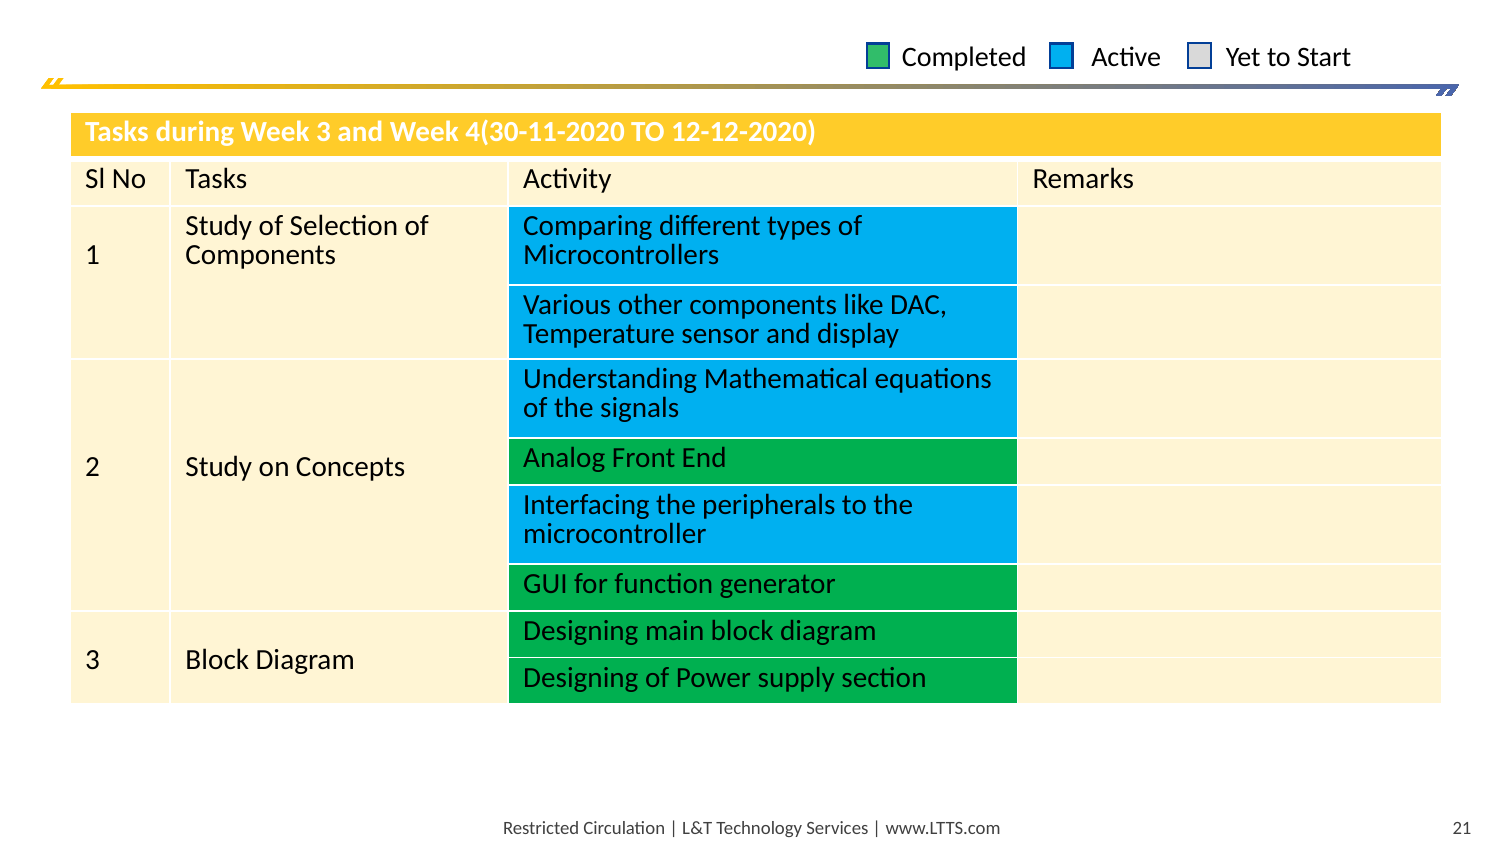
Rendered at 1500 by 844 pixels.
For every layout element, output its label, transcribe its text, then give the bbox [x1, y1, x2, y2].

table_cell [1018, 286, 1441, 358]
table_cell Tasks [171, 162, 507, 205]
text_box Completed [887, 31, 1062, 80]
text_box [866, 42, 887, 69]
table_cell 1 [71, 207, 169, 358]
table_cell [1018, 439, 1441, 484]
table_cell Interfacing the peripherals to the microcontroller [509, 486, 1017, 563]
table_cell [1018, 658, 1441, 703]
table_cell [1018, 612, 1441, 657]
table_cell Designing of Power supply section [509, 658, 1017, 703]
table_header Tasks during Week 3 and Week 4(30-11-2020 TO 12-12-2020) [71, 113, 1441, 156]
table_cell Understanding Mathematical equations of the signals [509, 360, 1017, 437]
table_cell Analog Front End [509, 439, 1017, 484]
text_box [1187, 42, 1211, 69]
text_box Active [1076, 31, 1211, 80]
table_cell 3 [71, 612, 169, 703]
table_cell Sl No [71, 162, 169, 205]
text_box [1062, 42, 1074, 69]
table_cell [1018, 360, 1441, 437]
table_cell 2 [71, 360, 169, 610]
table_cell [1018, 565, 1441, 610]
table_cell Study of Selection of Components [171, 207, 507, 358]
text_box Yet to Start [1211, 31, 1386, 80]
table_cell [1018, 486, 1441, 563]
table_cell Study on Concepts [171, 360, 507, 610]
table_cell [1018, 207, 1441, 284]
table_cell GUI for function generator [509, 565, 1017, 610]
table_cell Designing main block diagram [509, 612, 1017, 657]
table_cell Block Diagram [171, 612, 507, 703]
table_cell Activity [509, 162, 1017, 205]
table_cell Remarks [1018, 162, 1441, 205]
table_cell Comparing different types of Microcontrollers [509, 207, 1017, 284]
table_cell Various other components like DAC, Temperature sensor and display [509, 286, 1017, 358]
